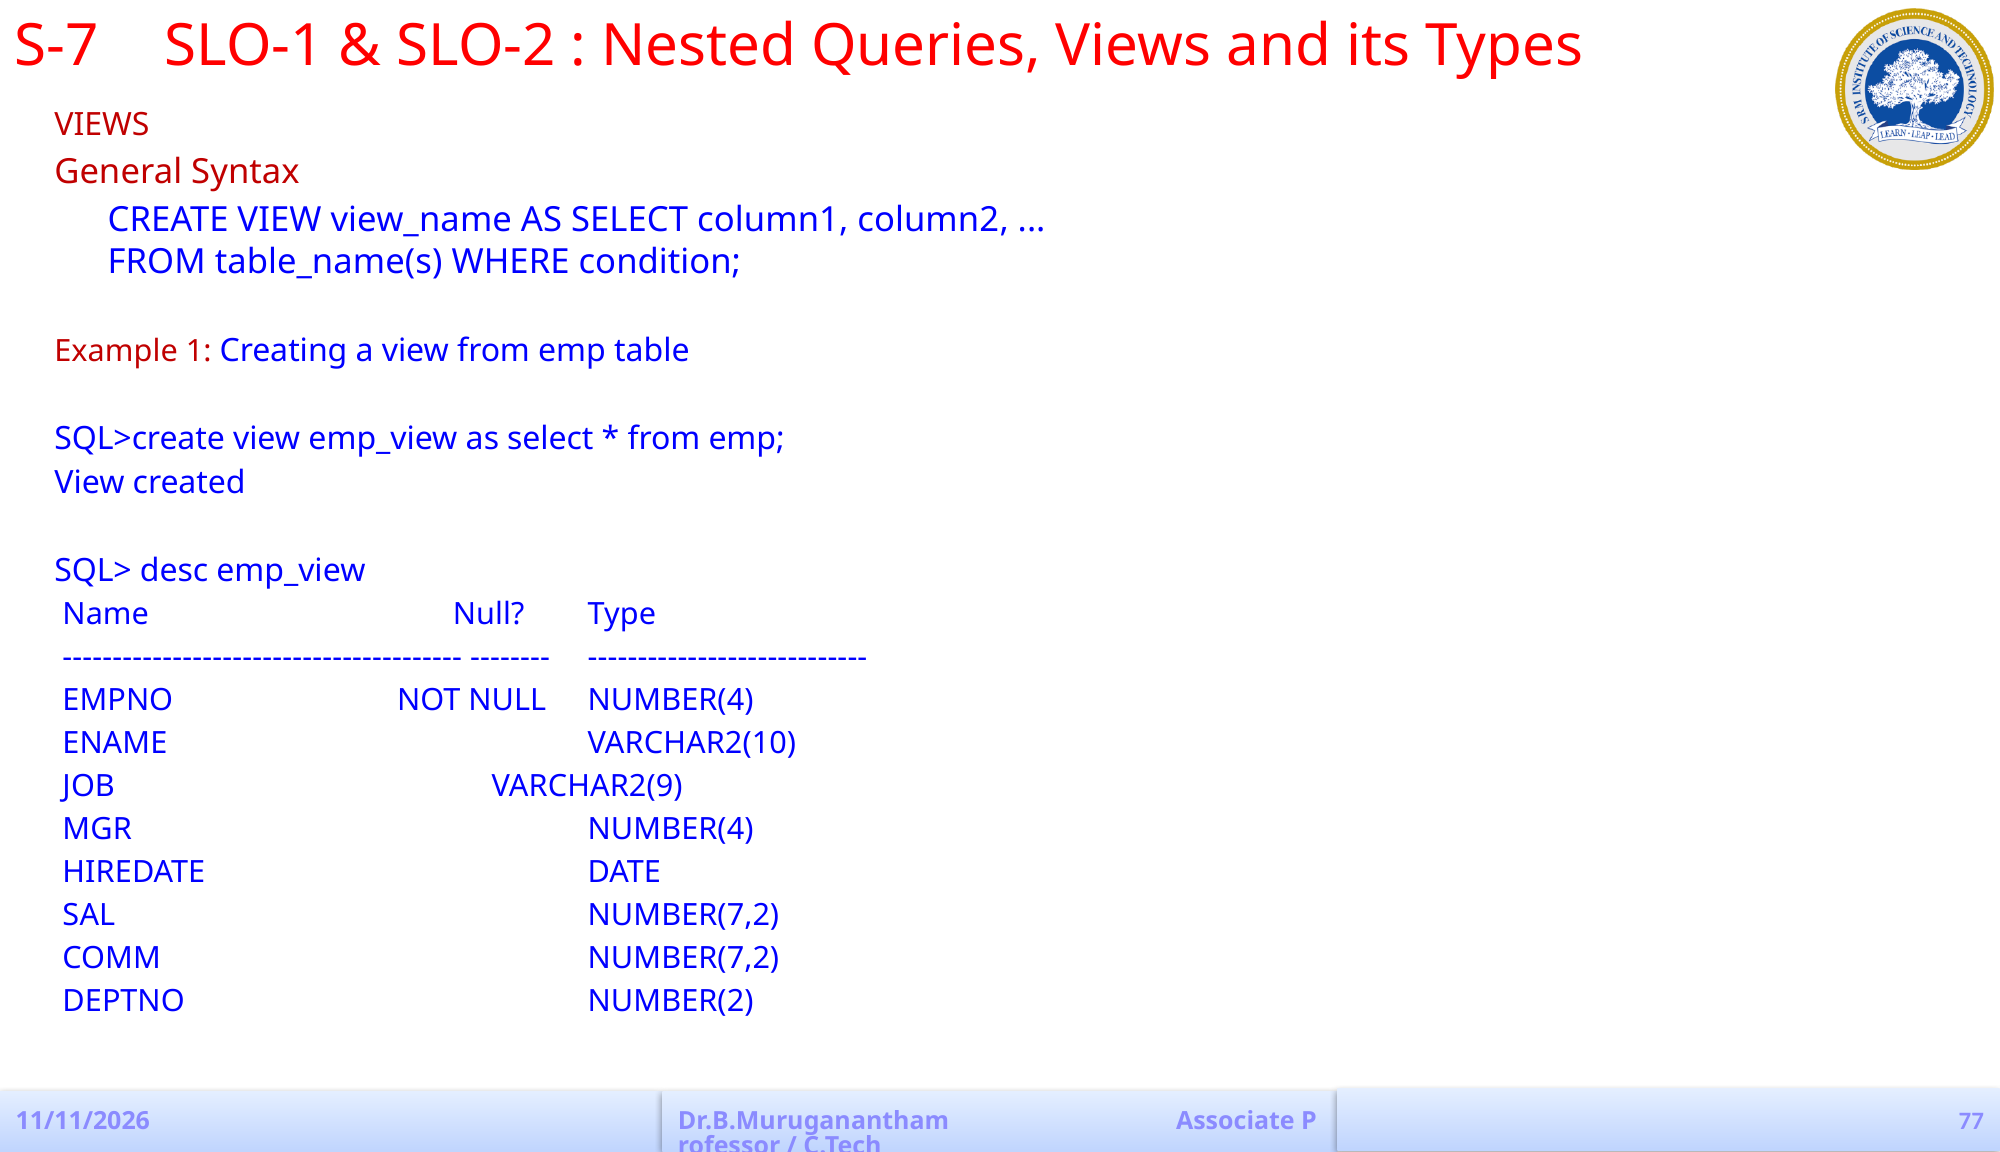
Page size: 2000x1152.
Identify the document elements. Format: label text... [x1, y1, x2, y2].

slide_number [0, 1091, 662, 1152]
footer Dr.B.Muruganantham Associate Professor / C.Tech [662, 1091, 1338, 1152]
picture [1835, 8, 1994, 170]
slide_number 77 [1337, 1088, 2000, 1151]
list VIEWS General Syntax CREATE VIEW view_name AS SELECT column1, column2, ... FROM table_name(s) WHERE condition; Example 1: Creating a view from emp table SQL>create view emp_view as select * from emp; View created SQL> desc emp_view Name Null? Type ---------------------------------------- -------- ---------------------------- EMPNO NOT NULL NUMBER(4) ENAME VARCHAR2(10) JOB VARCHAR2(9) MGR NUMBER(4) HIREDATE DATE SAL NUMBER(7,2) COMM NUMBER(7,2) DEPTNO NUMBER(2) [38, 95, 1863, 1033]
text_box S-7 SLO-1 & SLO-2 : Nested Queries, Views and its Types [0, 0, 1867, 85]
